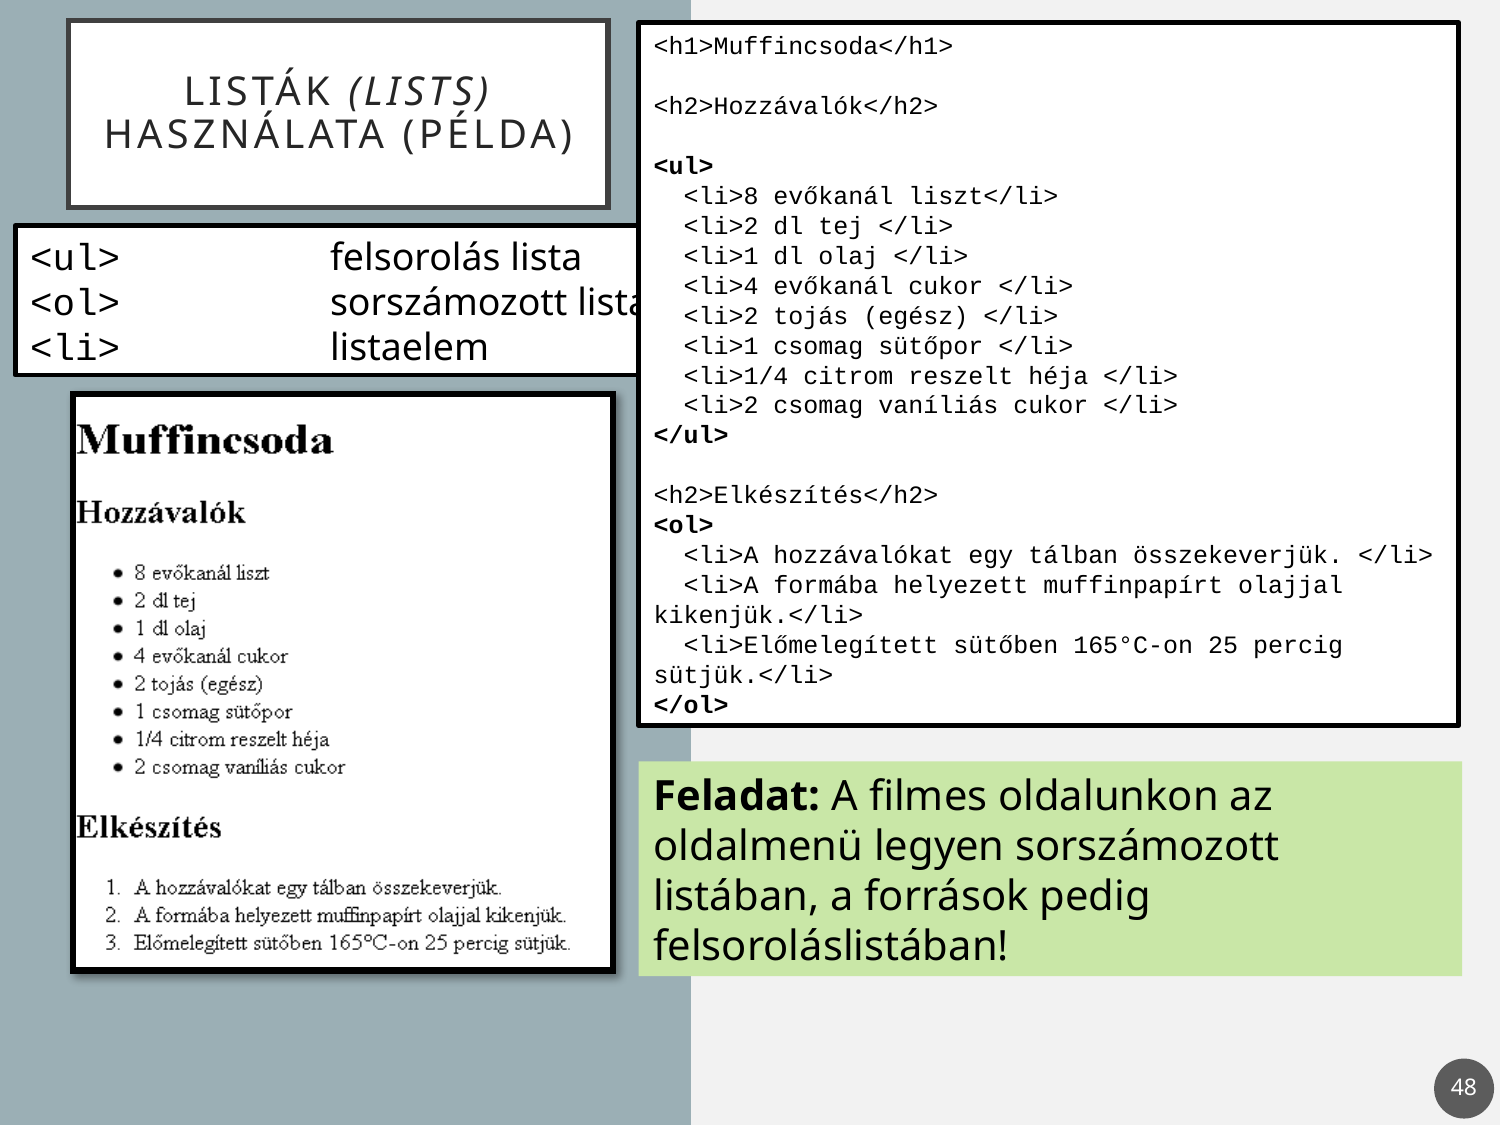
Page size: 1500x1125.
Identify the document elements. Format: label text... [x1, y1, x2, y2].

text_box Feladat: A filmes oldalunkon az oldalmenü legyen sorszámozott listában, a források pedig felsoroláslistában! [638, 761, 1463, 977]
title Listák (lists) használata (példa) [66, 18, 611, 210]
slide_number 48 [1434, 1058, 1495, 1119]
text_box <ul> felsorolás lista <ol> sorszámozott lista <li> listaelem [15, 225, 638, 376]
picture [75, 397, 611, 968]
text_box <h1>Muffincsoda</h1> <h2>Hozzávalók</h2> <ul> <li>8 evőkanál liszt</li> <li>2 dl tej </li> <li>1 dl olaj </li> <li>4 evőkanál cukor </li> <li>2 tojás (egész) </li> <li>1 csomag sütőpor </li> <li>1/4 citrom reszelt héja </li> <li>2 csomag vaníliás cukor </li> </ul> <h2>Elkészítés</h2> <ol> <li>A hozzávalókat egy tálban összekeverjük. </li> <li>A formába helyezett muffinpapírt olajjal kikenjük.</li> <li>Előmelegített sütőben 165°C-on 25 percig sütjük.</li> </ol> [638, 22, 1459, 726]
